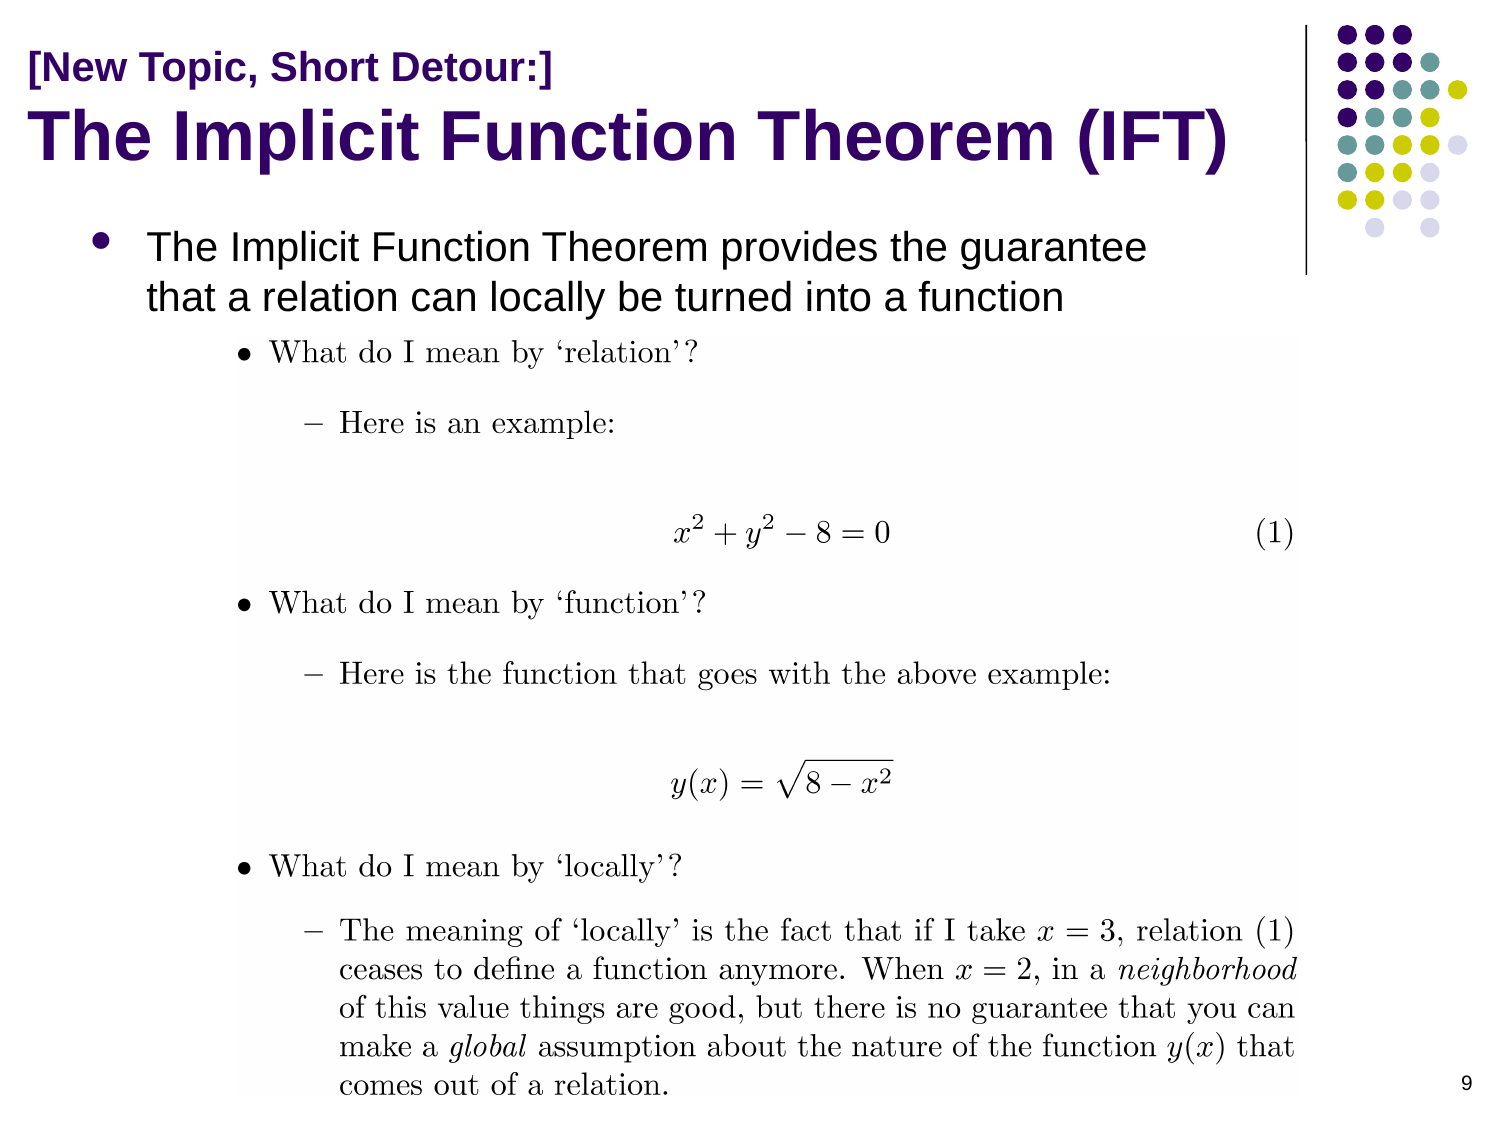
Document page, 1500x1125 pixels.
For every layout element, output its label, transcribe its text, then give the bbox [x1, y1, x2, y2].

slide_number 9 [1362, 1062, 1488, 1113]
list The Implicit Function Theorem provides the guarantee that a relation can locally be turned into a function [74, 212, 1238, 331]
picture [237, 337, 1301, 1095]
title [New Topic, Short Detour:] The Implicit Function Theorem (IFT) [12, 24, 1301, 183]
